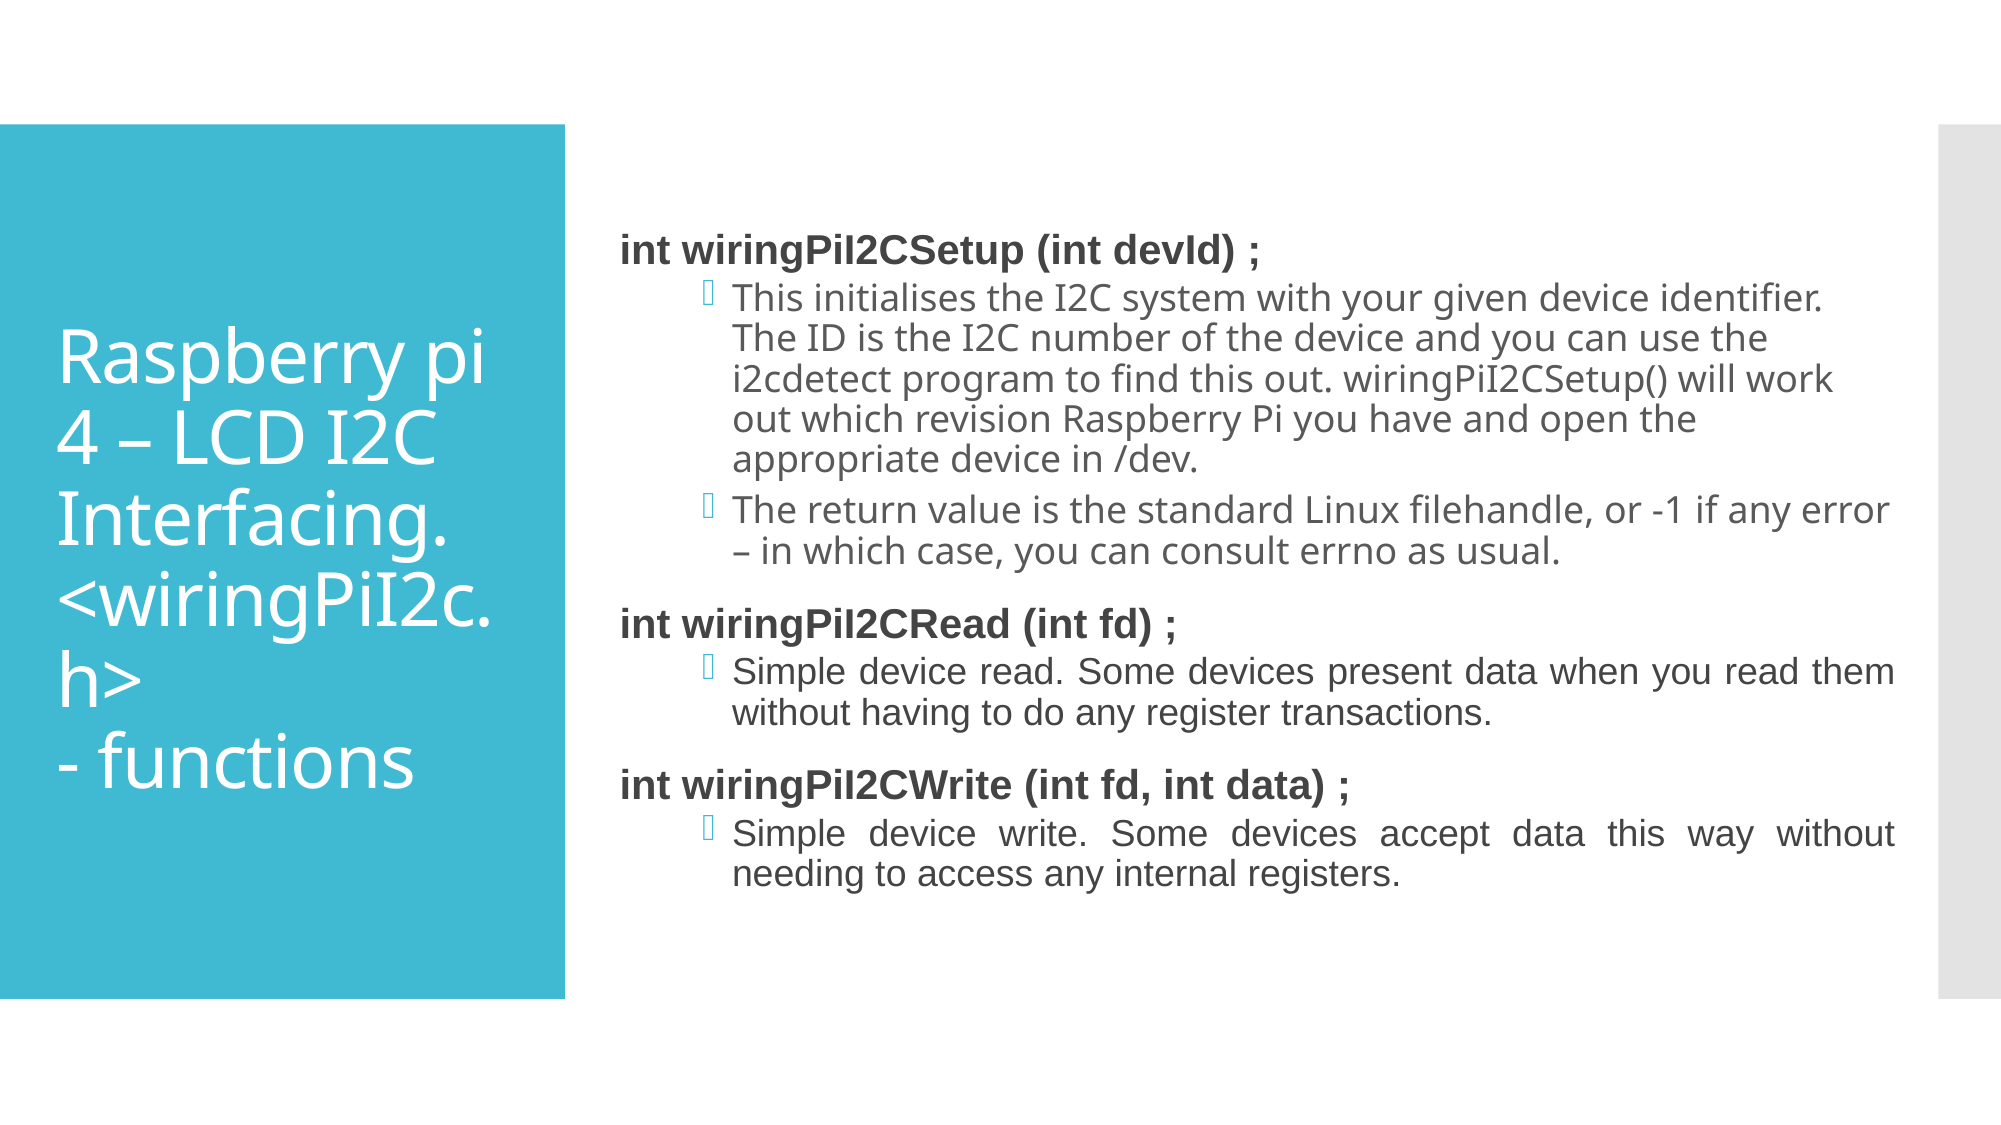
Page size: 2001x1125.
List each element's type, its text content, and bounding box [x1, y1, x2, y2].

title Raspberry pi 4 – LCD I2C Interfacing. <wiringPiI2c.h> - functions [41, 184, 535, 940]
list int wiringPiI2CSetup (int devId) ; This initialises the I2C system with your given device identifier. The ID is the I2C number of the device and you can use the i2cdetect program to find this out. wiringPiI2CSetup() will work out which revision Raspberry Pi you have and open the appropriate device in /dev. The return value is the standard Linux filehandle, or -1 if any error – in which case, you can consult errno as usual. int wiringPiI2CRead (int fd) ; Simple device read. Some devices present data when you read them without having to do any register transactions. int wiringPiI2CWrite (int fd, int data) ; Simple device write. Some devices accept data this way without needing to access any internal registers. [604, 141, 1911, 982]
